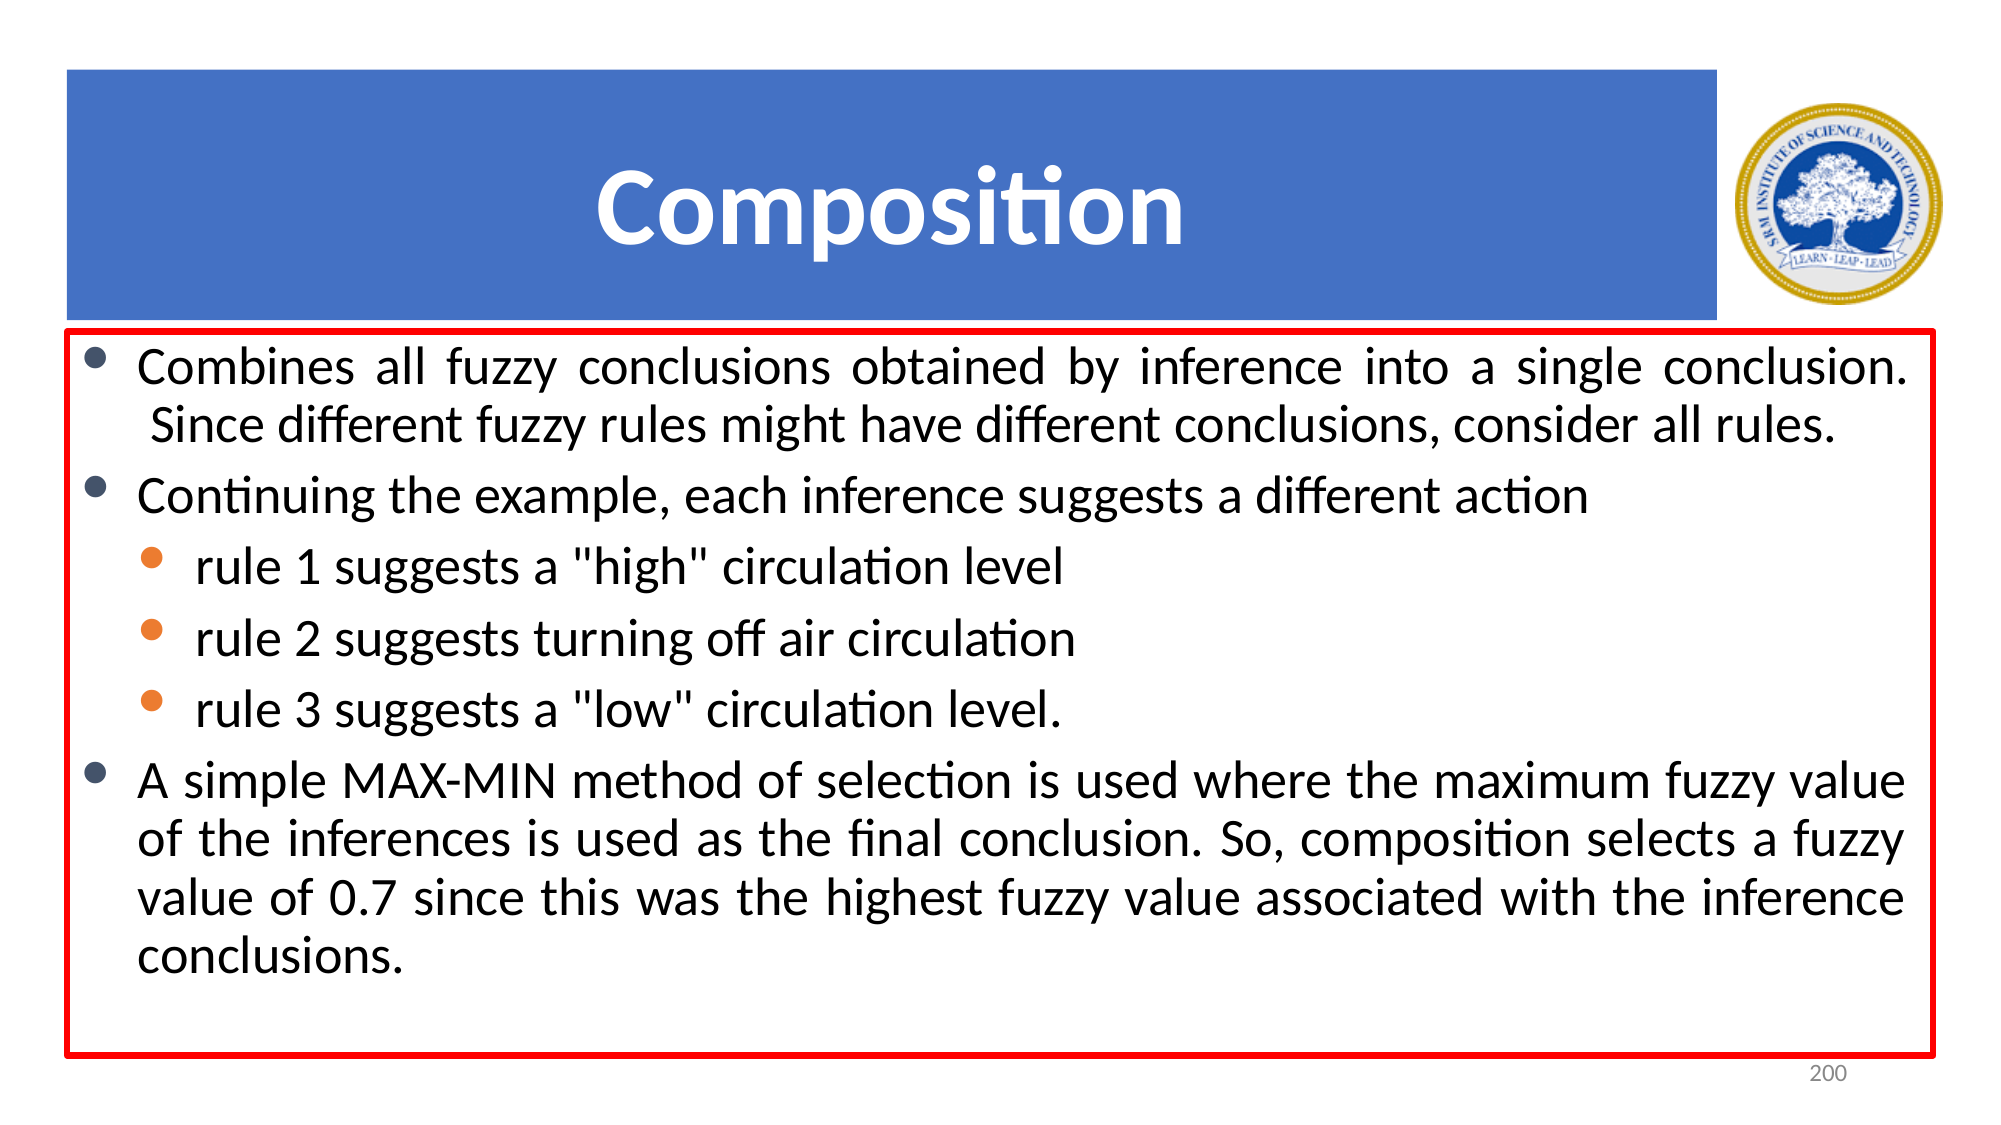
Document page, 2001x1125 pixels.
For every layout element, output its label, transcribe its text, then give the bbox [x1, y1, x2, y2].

slide_number 200 [1803, 1060, 1854, 1125]
title Composition [66, 69, 1717, 321]
text_box [66, 331, 1934, 1056]
picture [1735, 103, 1943, 306]
text_box Combines all fuzzy conclusions obtained by inference into a single conclusion. Since different fuzzy rules might have different conclusions, consider all rules. Continuing the example, each inference suggests a different action rule 1 suggests a "high" circulation level rule 2 suggests turning off air circulation rule 3 suggests a "low" circulation level. A simple MAX-MIN method of selection is used where the maximum fuzzy value of the inferences is used as the final conclusion. So, composition selects a fuzzy value of 0.7 since this was the highest fuzzy value associated with the inference conclusions. [79, 327, 1921, 986]
